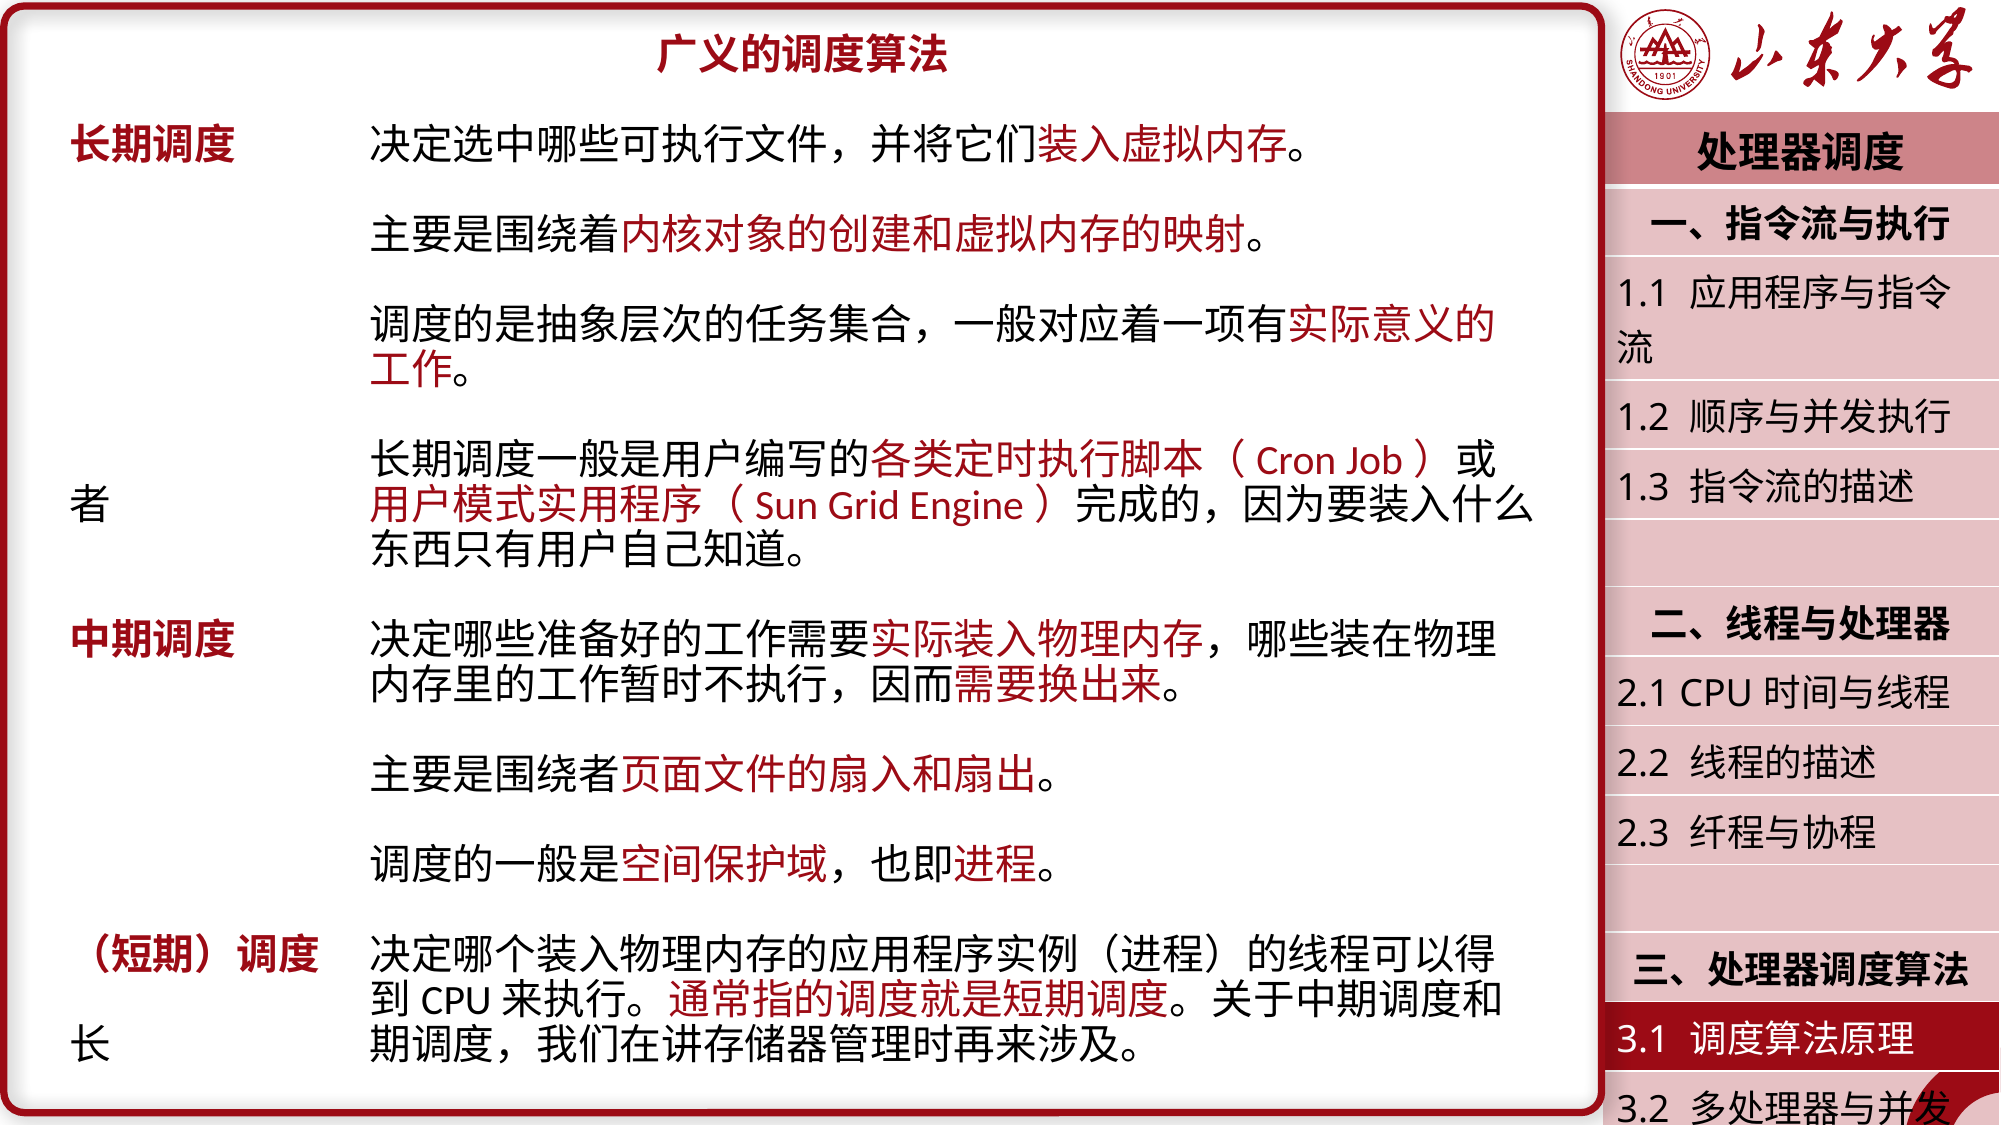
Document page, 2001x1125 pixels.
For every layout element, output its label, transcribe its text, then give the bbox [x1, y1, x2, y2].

table_cell 1.3 指令流的描述 [1618, 450, 1999, 518]
table_cell 三、处理器调度算法 [1619, 933, 1999, 1001]
table_cell [1619, 865, 1999, 931]
table_cell 2.2 线程的描述 [1619, 726, 1999, 794]
table_cell 3.2 多处理器与并发 [1603, 1072, 1999, 1125]
table_cell 1.1 应用程序与指令流 [1618, 257, 1999, 379]
table_cell [1619, 520, 1999, 586]
table_cell 二、线程与处理器 [1619, 587, 1999, 655]
text_box 广义的调度算法 长期调度 决定选中哪些可执行文件，并将它们装入虚拟内存。 主要是围绕着内核对象的创建和虚拟内存的映射。 调度的是抽象层次的任务集合，一般对应着一项有实际意义的 工作。 长期调度一般是用户编写的各类定时执行脚本（Cron Job）或者 用户模式实用程序（Sun Grid Engine）完成的，因为要装入什么 东西只有用户自己知道。 中期调度 决定哪些准备好的工作需要实际装入物理内存，哪些装在物理 内存里的工作暂时不执行，因而需要换出来。 主要是围绕者页面文件的扇入和扇出。 调度的一般是空间保护域，也即进程。 （短期）调度 决定哪个装入物理内存的应用程序实例（进程）的线程可以得 到CPU来执行。通常指的调度就是短期调度。关于中期调度和长 期调度，我们在讲存储器管理时再来涉及。 [54, 26, 1551, 1076]
table_cell 3.1 调度算法原理 [1619, 1002, 1999, 1070]
text_box [2, 4, 1603, 1114]
table_cell 2.3 纤程与协程 [1619, 796, 1999, 864]
table_cell 2.1 CPU时间与线程 [1619, 657, 1999, 725]
table_cell 1.2 顺序与并发执行 [1618, 381, 1999, 448]
table_header 处理器调度 [1618, 112, 1999, 184]
table_cell 一、指令流与执行 [1618, 189, 1999, 255]
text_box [1620, 5, 1977, 100]
